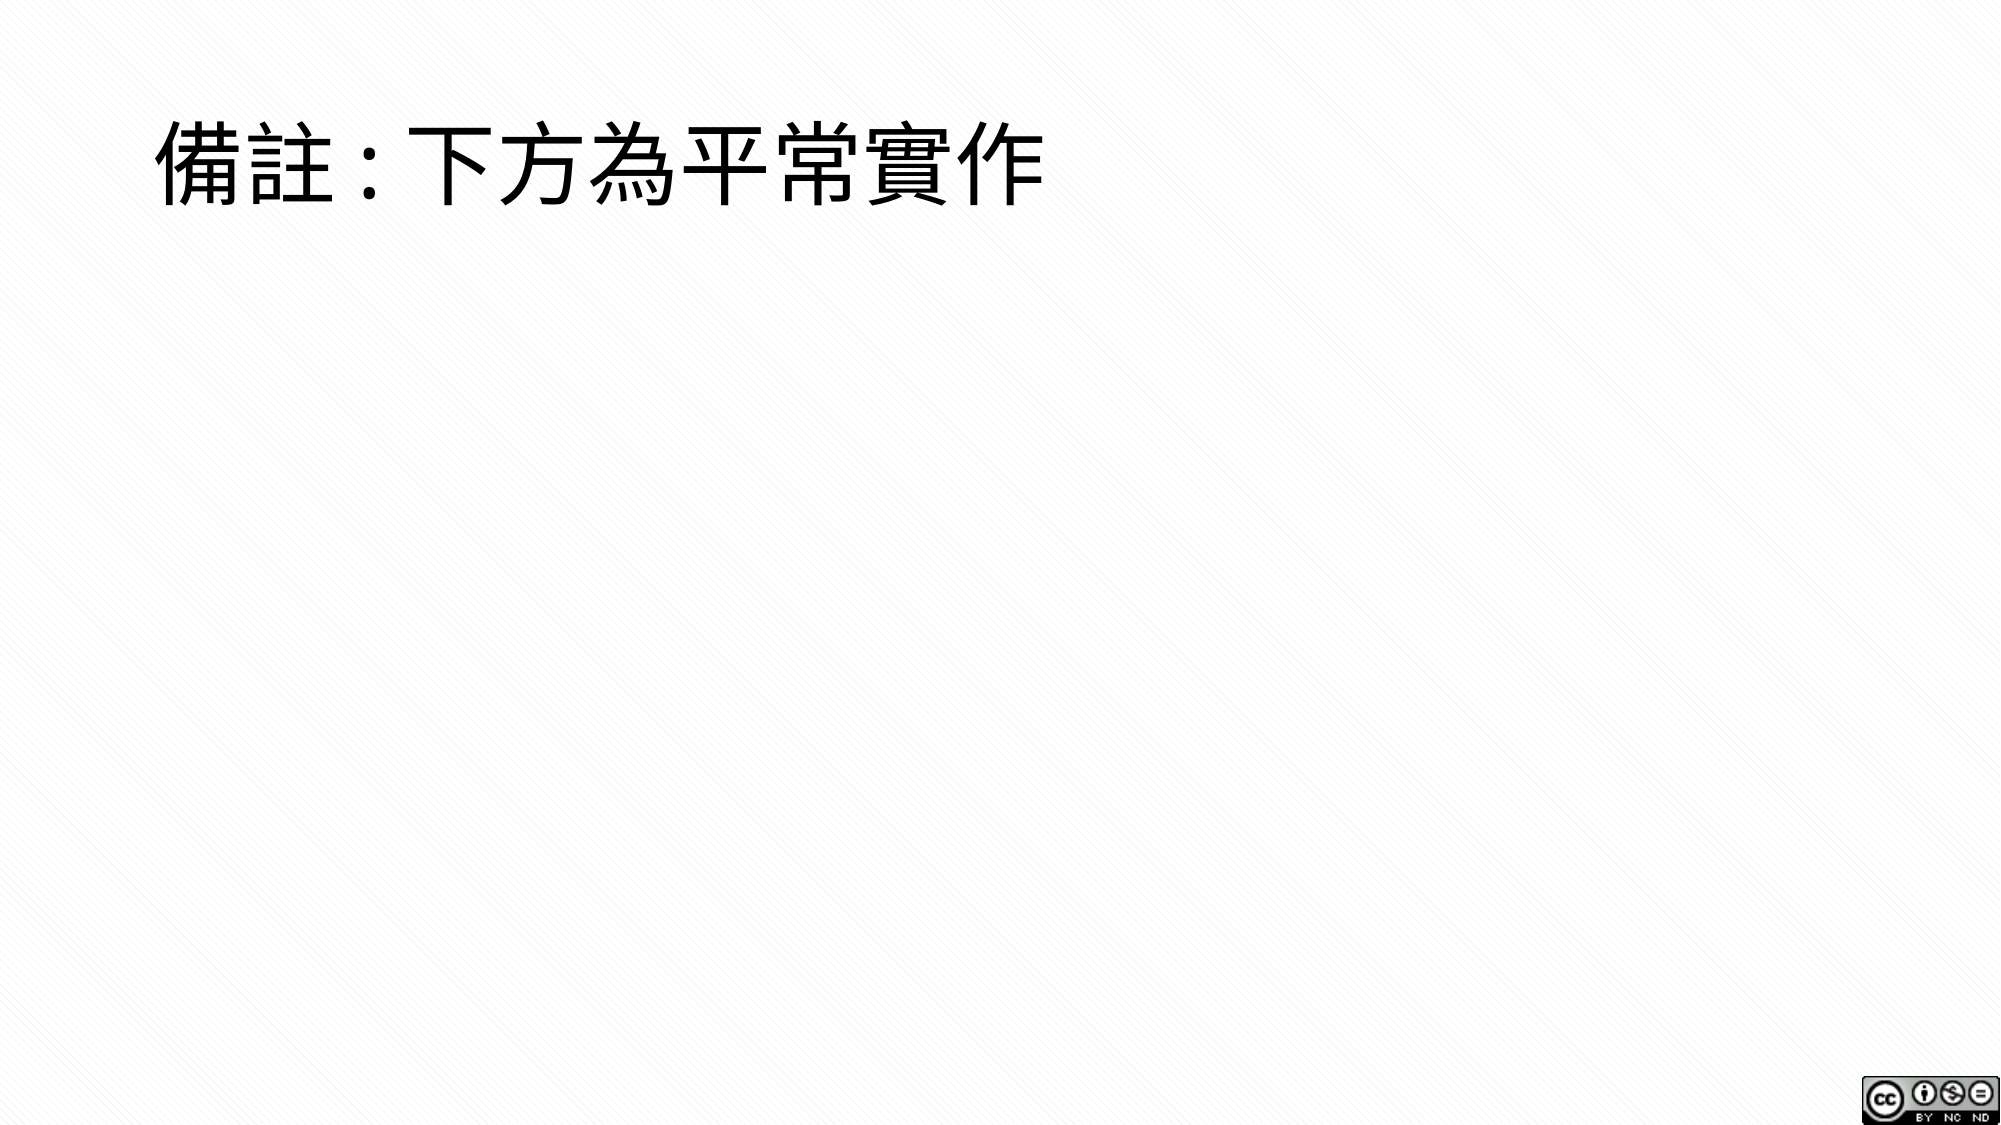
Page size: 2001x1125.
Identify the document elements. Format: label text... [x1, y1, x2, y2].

picture [1862, 1076, 2000, 1125]
title 備註:下方為平常實作 [137, 59, 1863, 278]
